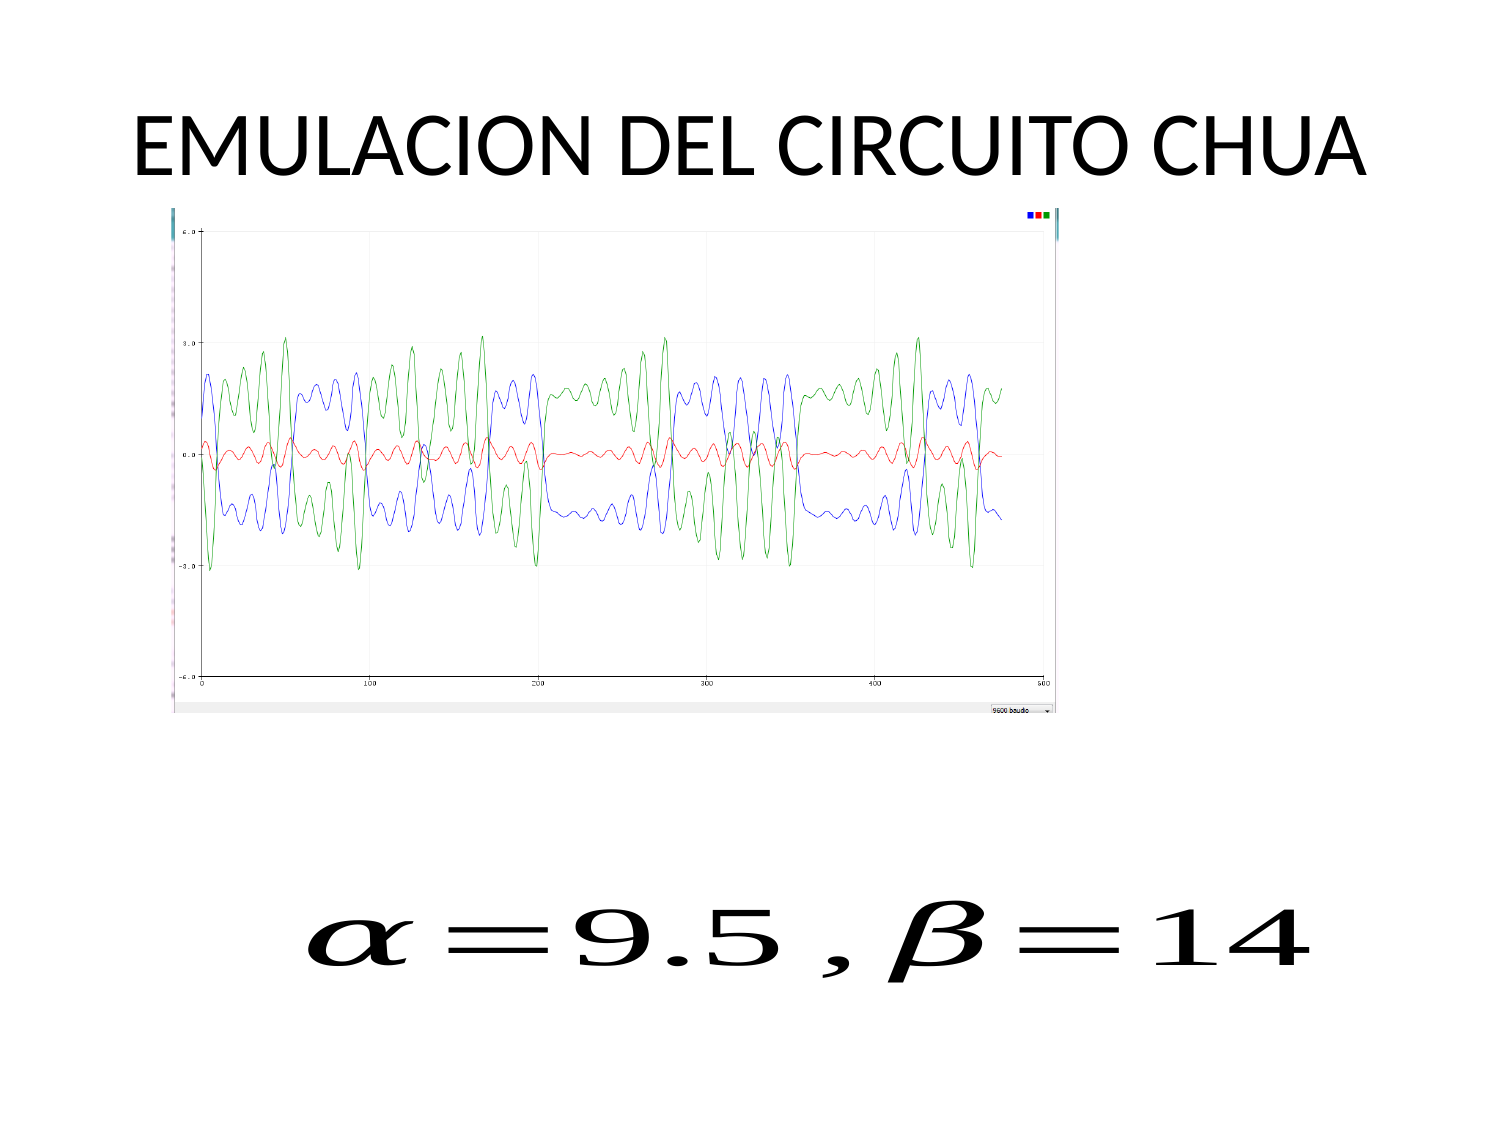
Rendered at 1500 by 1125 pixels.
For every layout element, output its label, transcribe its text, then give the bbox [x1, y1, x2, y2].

title EMULACION DEL CIRCUITO CHUA [75, 45, 1425, 233]
picture [170, 207, 1059, 713]
